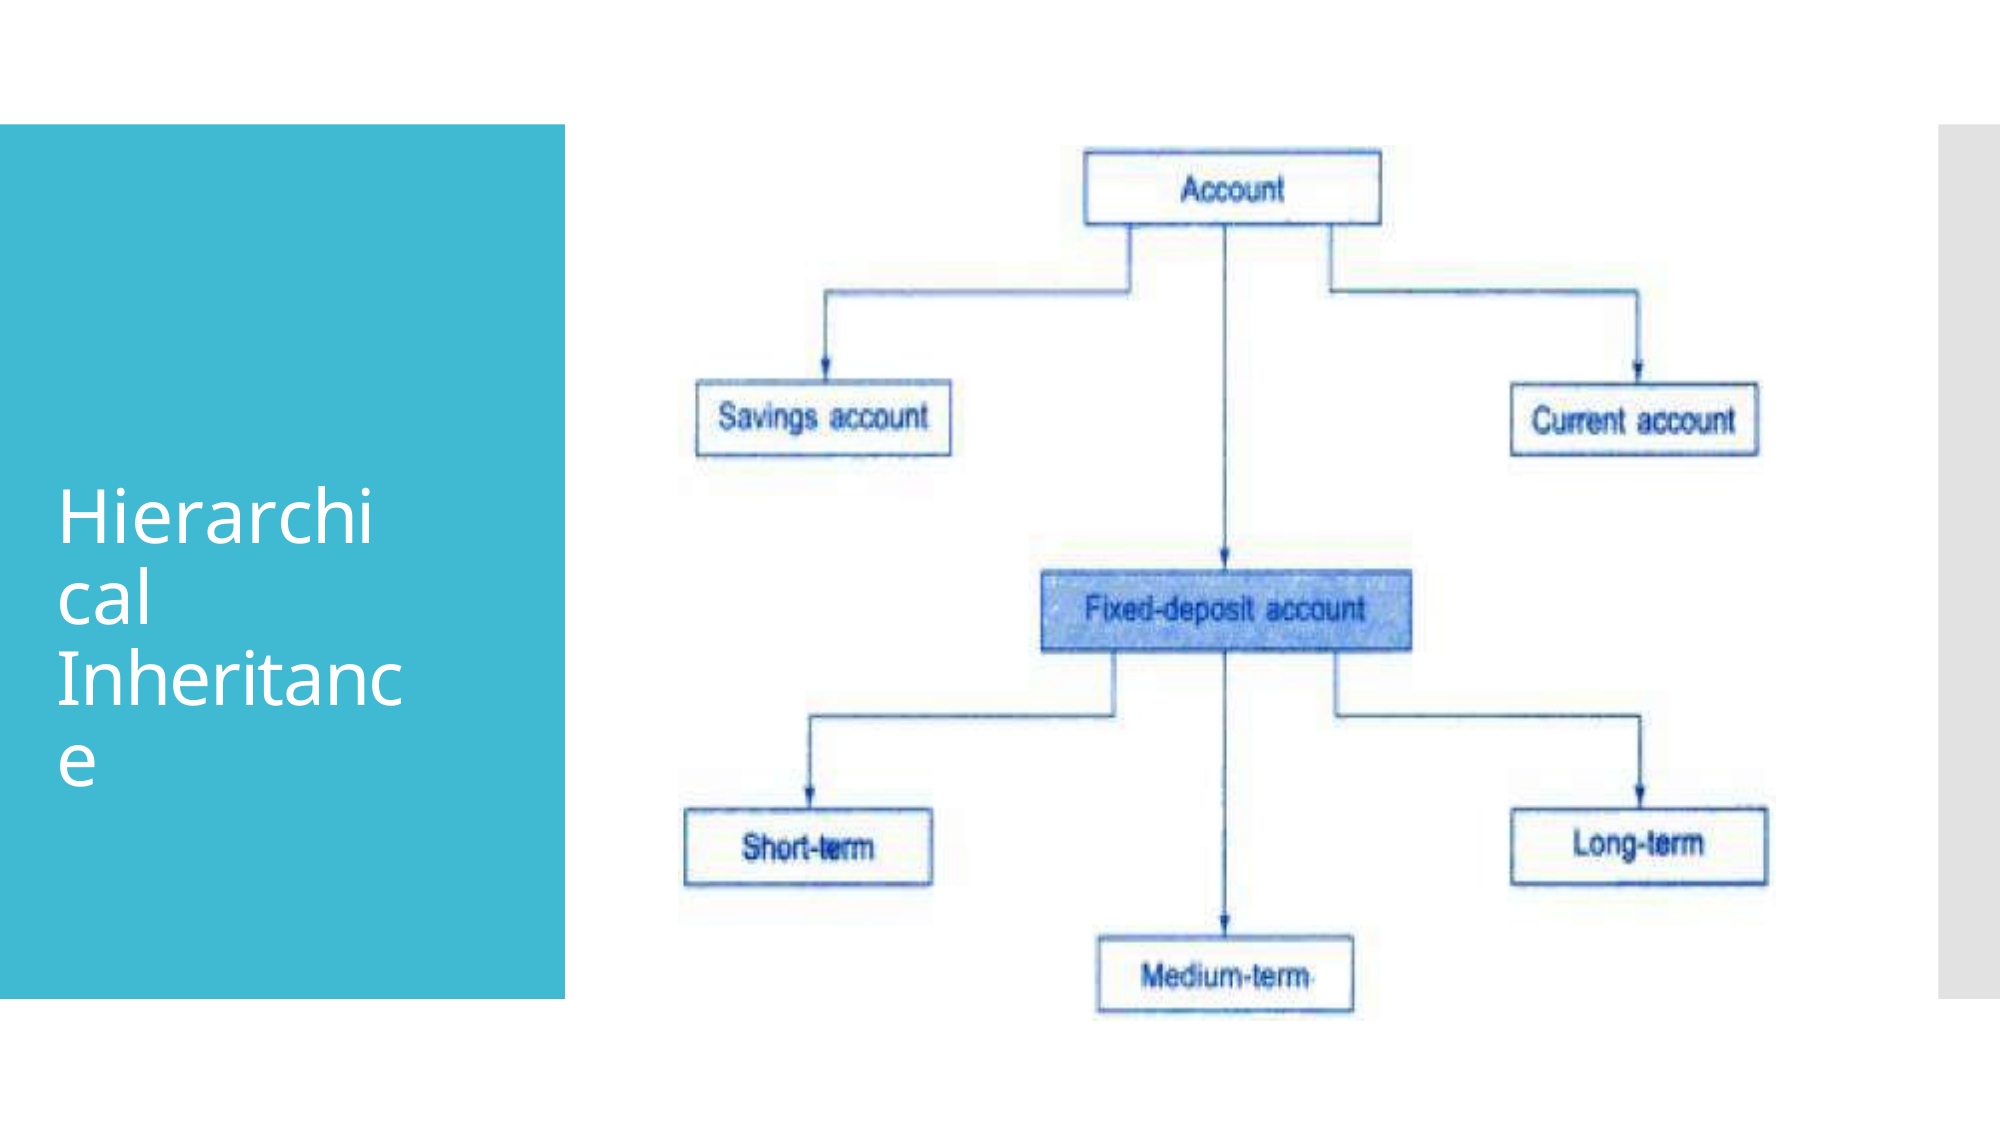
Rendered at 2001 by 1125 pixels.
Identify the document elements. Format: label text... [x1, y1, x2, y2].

title Hierarchical Inheritance [54, 464, 411, 802]
picture [678, 145, 1777, 1022]
